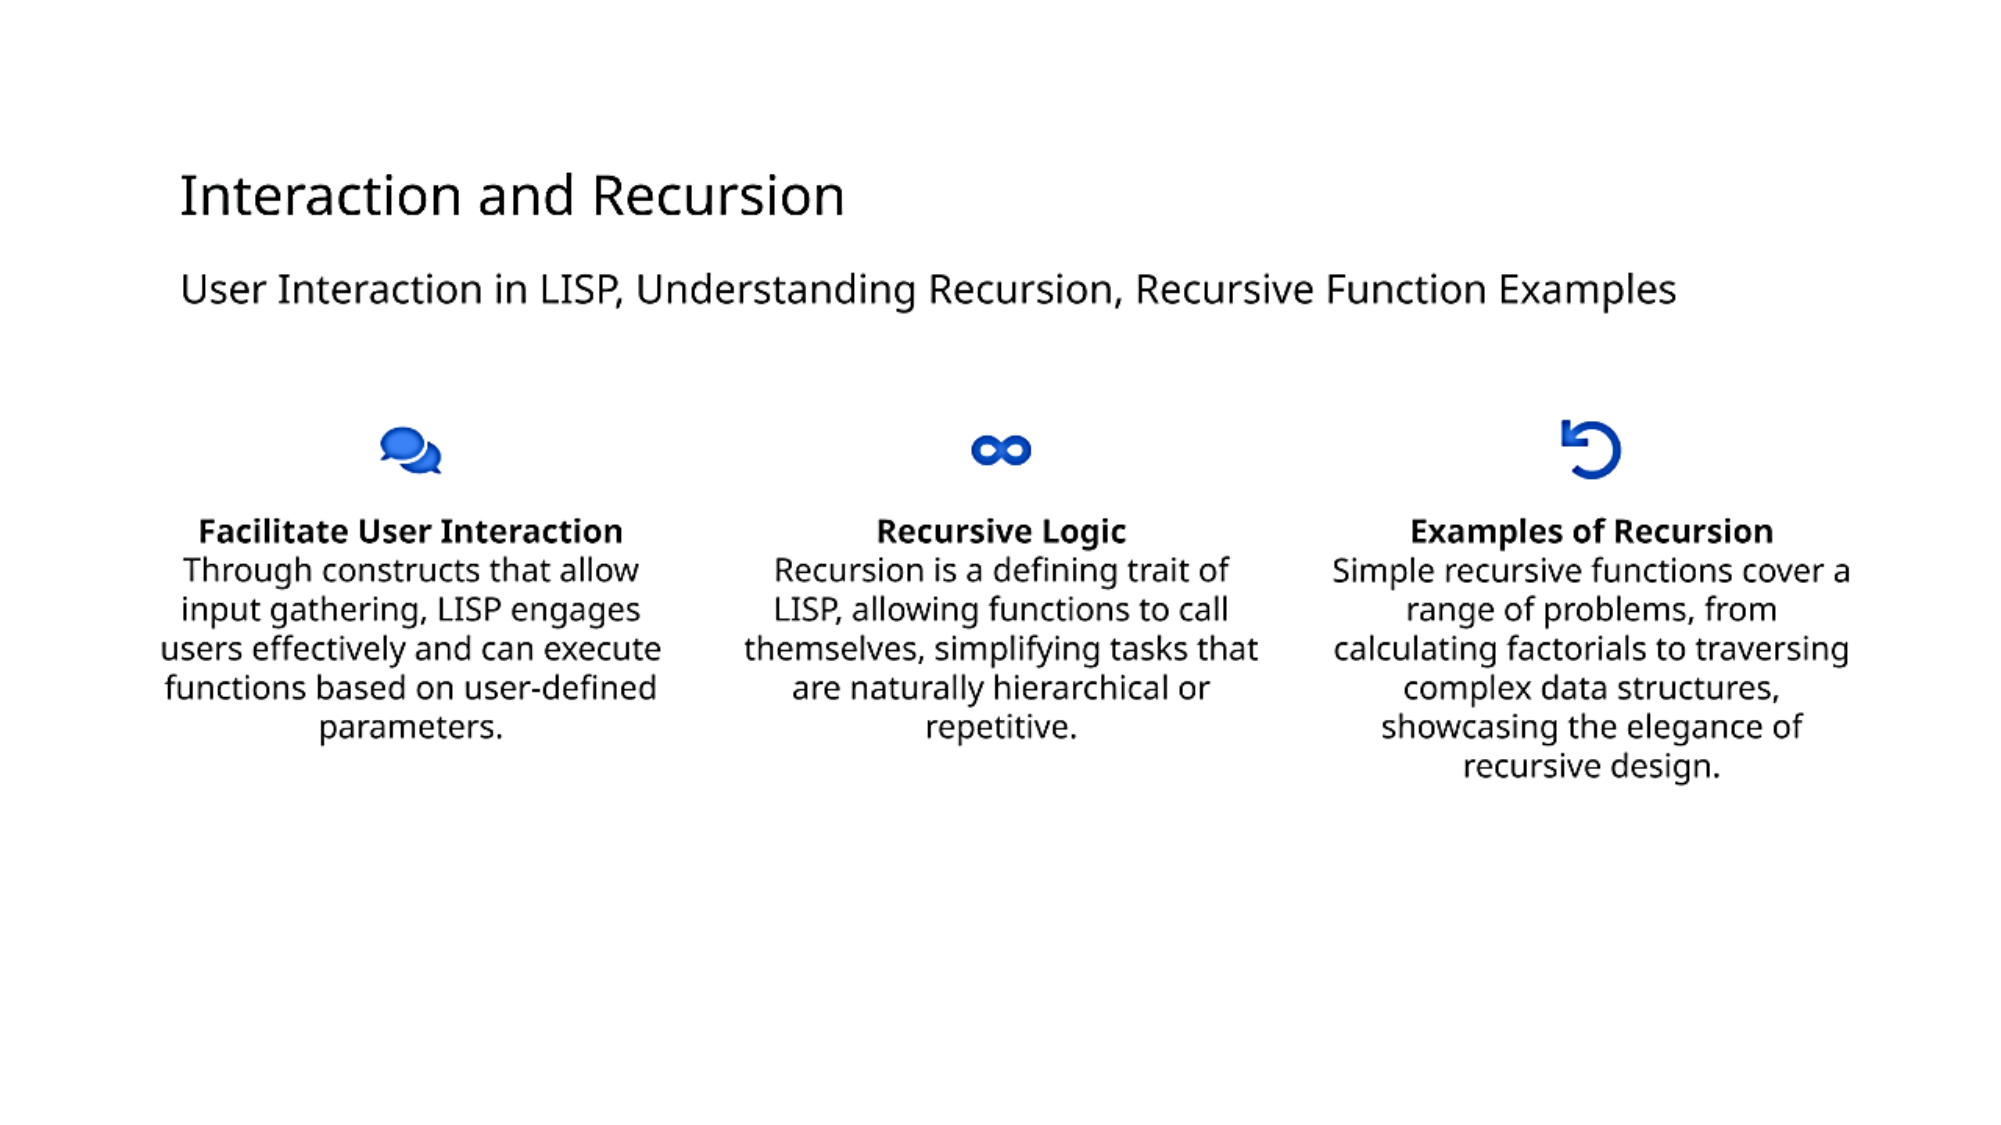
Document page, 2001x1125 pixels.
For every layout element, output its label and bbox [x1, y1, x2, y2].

picture [118, 137, 1882, 988]
